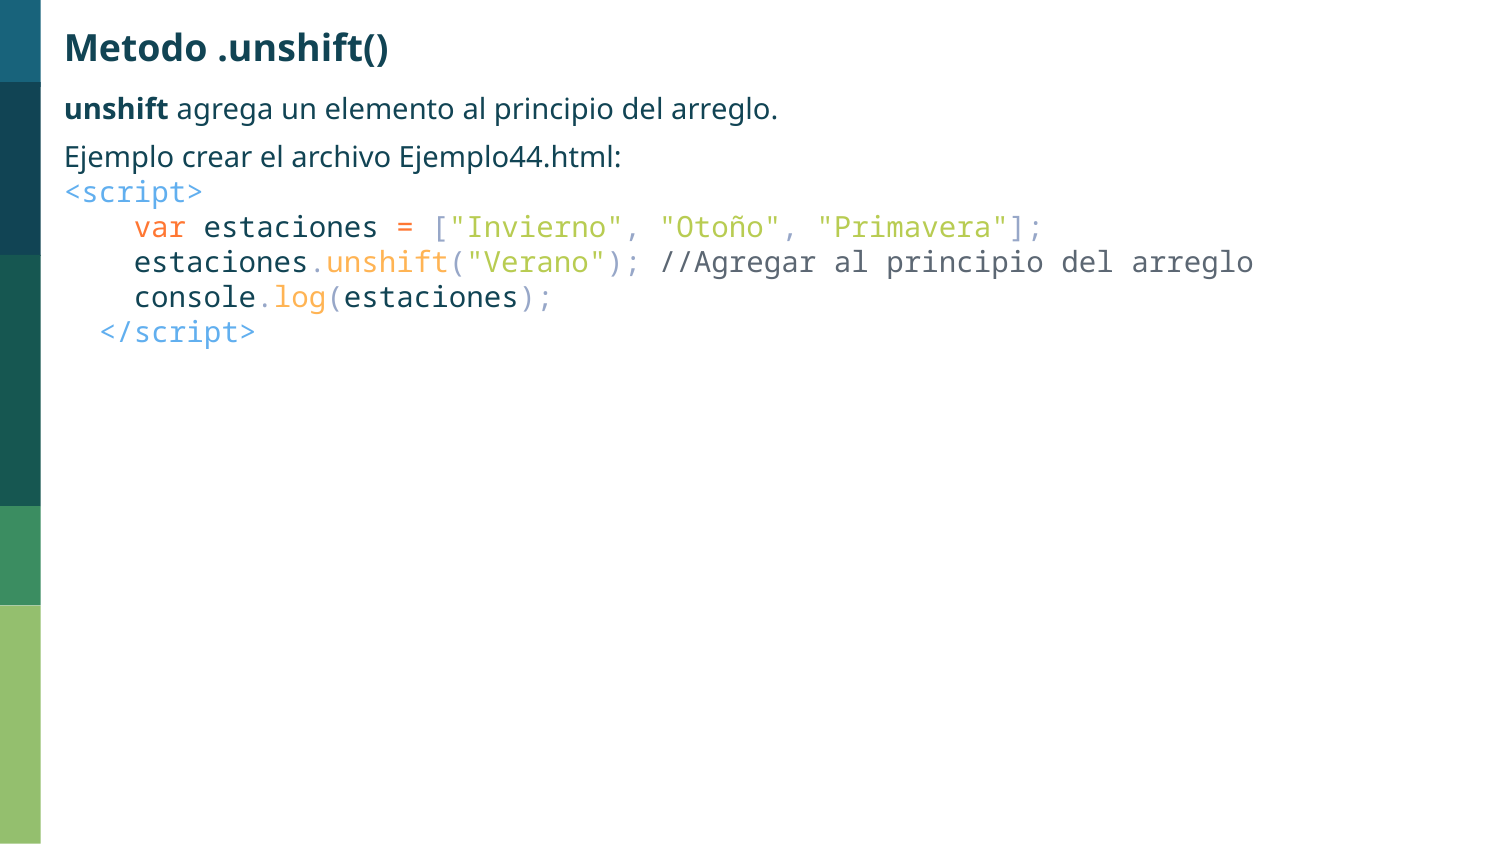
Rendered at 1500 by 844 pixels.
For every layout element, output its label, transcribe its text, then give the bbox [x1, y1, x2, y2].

text_box Metodo .unshift() [48, 0, 1131, 94]
text_box unshift agrega un elemento al principio del arreglo. Ejemplo crear el archivo Ejemplo44.html: <script> var estaciones = ["Invierno", "Otoño", "Primavera"]; estaciones.unshift("Verano"); //Agregar al principio del arreglo console.log(estaciones); </script> [48, 75, 1480, 815]
